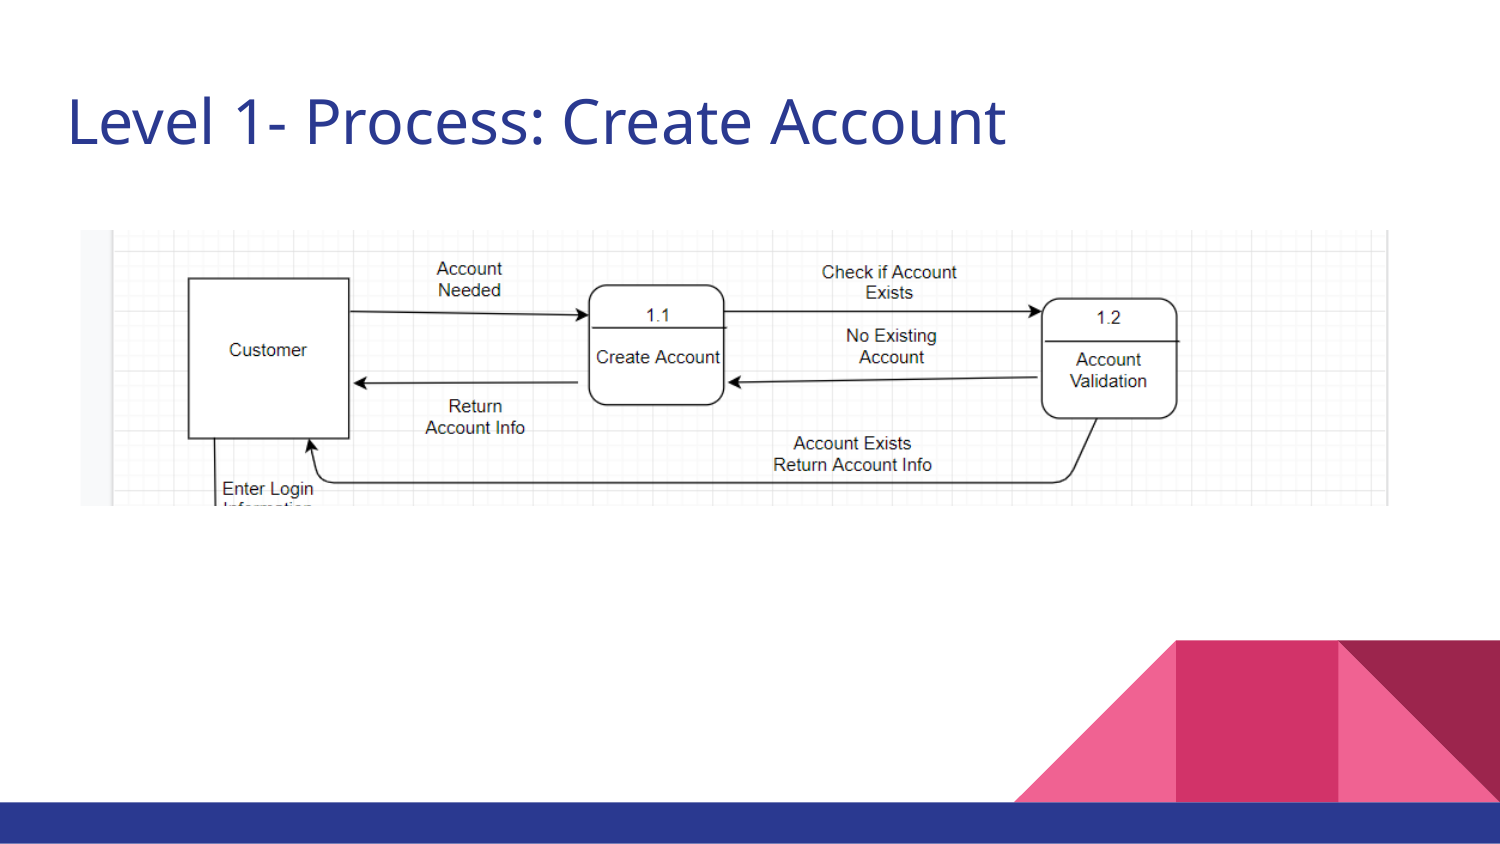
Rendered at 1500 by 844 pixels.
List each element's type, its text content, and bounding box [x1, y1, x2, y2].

picture [80, 230, 1389, 507]
title Level 1- Process: Create Account [51, 67, 1449, 167]
